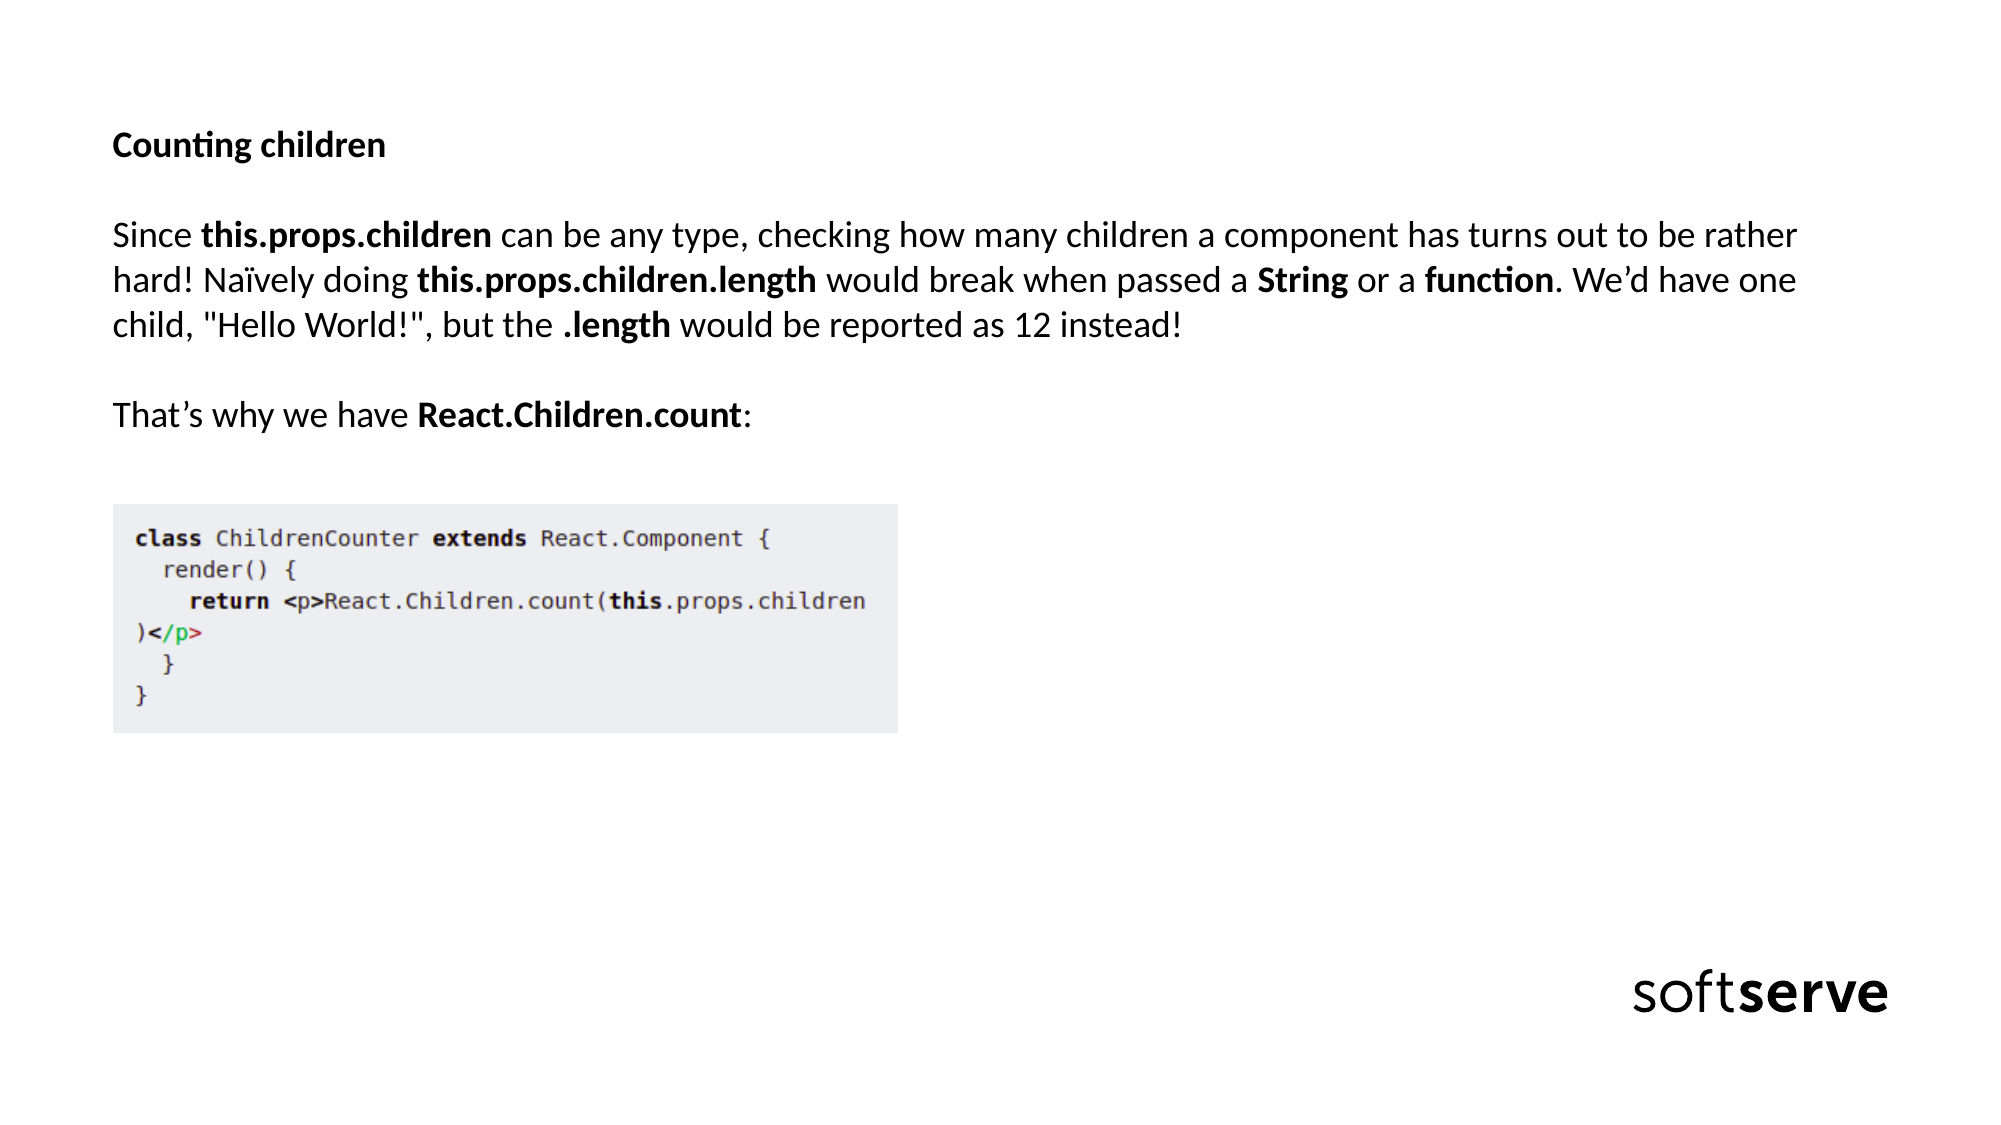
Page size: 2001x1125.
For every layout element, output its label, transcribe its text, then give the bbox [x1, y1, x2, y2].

text_box Counting children Since this.props.children can be any type, checking how many children a component has turns out to be rather hard! Naïvely doing this.props.children.length would break when passed a String or a function. We’d have one child, "Hello World!", but the .length would be reported as 12 instead! That’s why we have React.Children.count: [112, 112, 1888, 900]
picture [113, 503, 898, 733]
